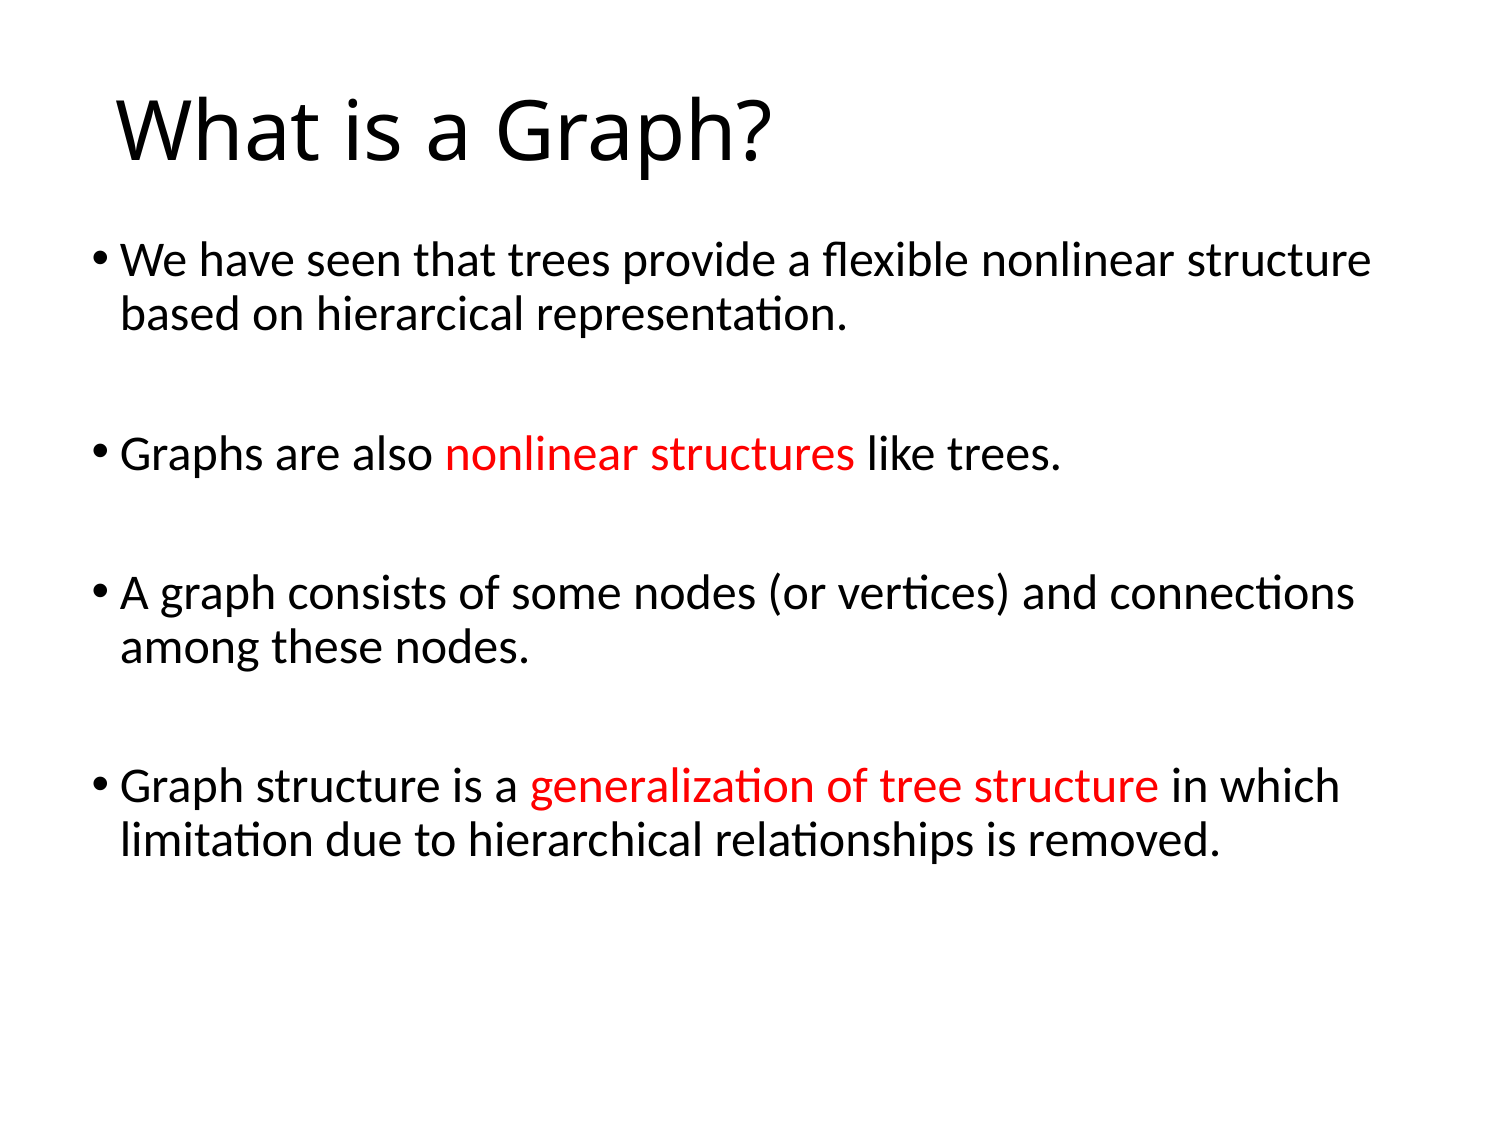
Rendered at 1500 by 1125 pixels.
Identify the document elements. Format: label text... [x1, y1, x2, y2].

title What is a Graph? [100, 35, 1500, 226]
list We have seen that trees provide a flexible nonlinear structure based on hierarcical representation. Graphs are also nonlinear structures like trees. A graph consists of some nodes (or vertices) and connections among these nodes. Graph structure is a generalization of tree structure in which limitation due to hierarchical relationships is removed. [76, 226, 1500, 957]
